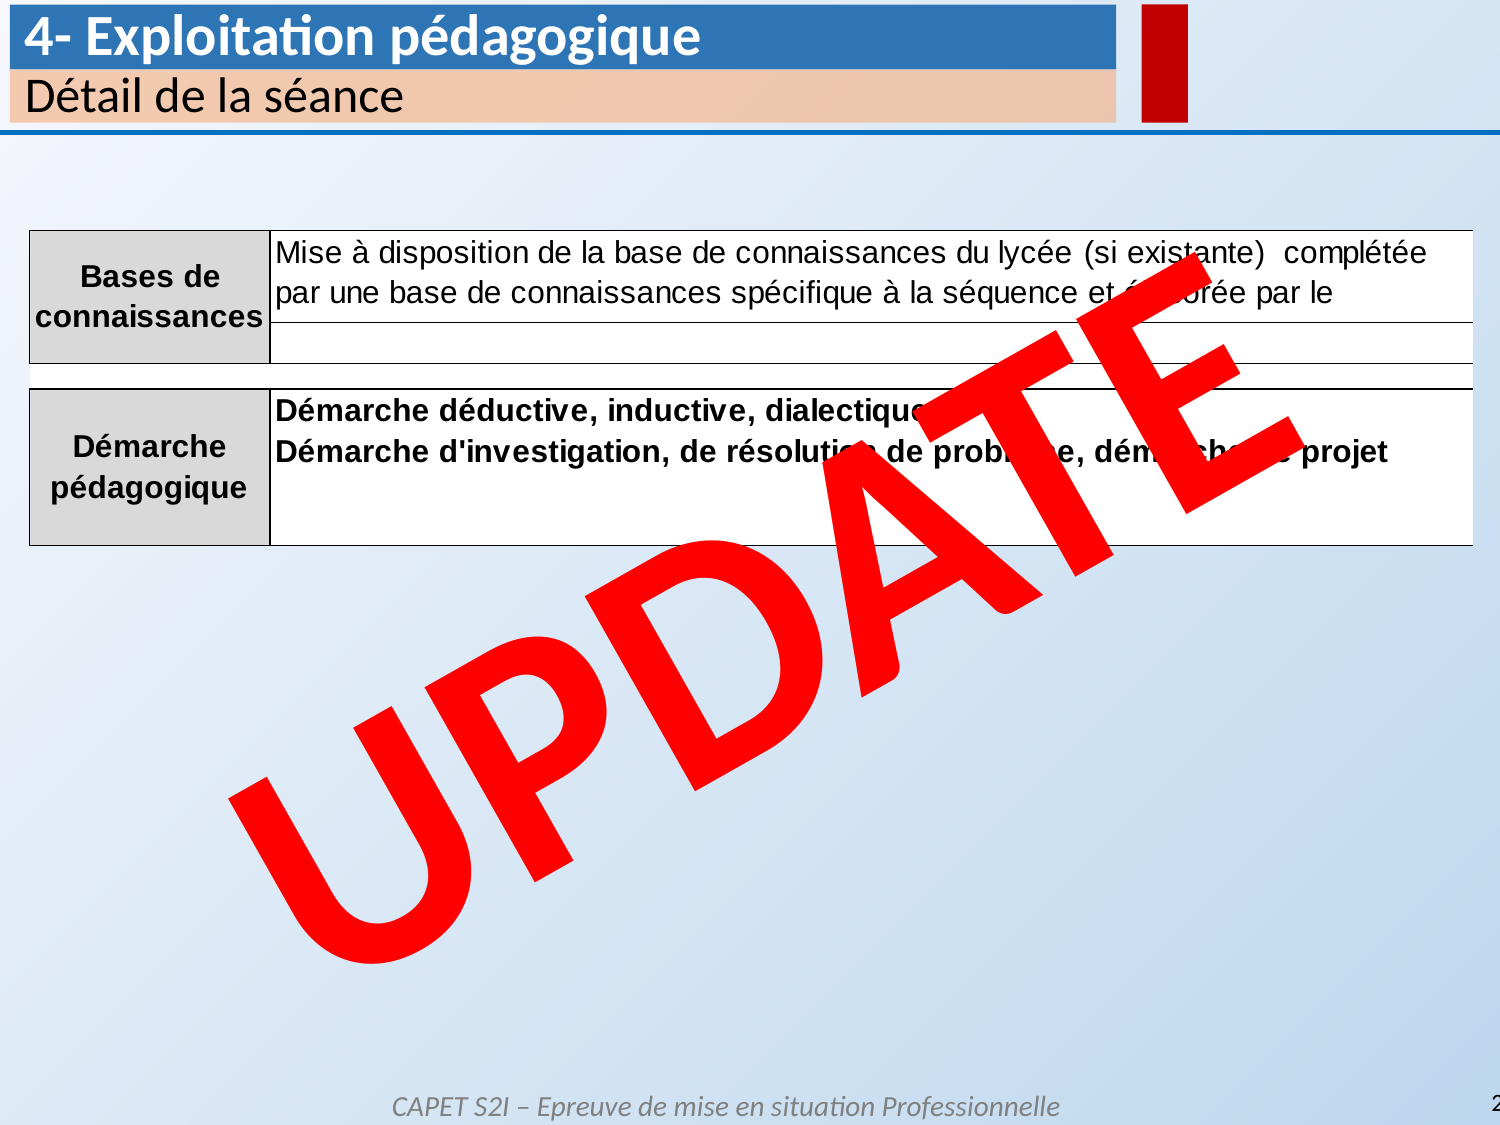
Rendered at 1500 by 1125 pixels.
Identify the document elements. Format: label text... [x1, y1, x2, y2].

text_box UPDATE [134, 547, 1284, 1078]
picture [28, 229, 1475, 547]
text_box UPDATE [972, 125, 1214, 229]
title 4- Exploitation pédagogique [9, 4, 1117, 69]
list Détail de la séance [9, 69, 1117, 123]
